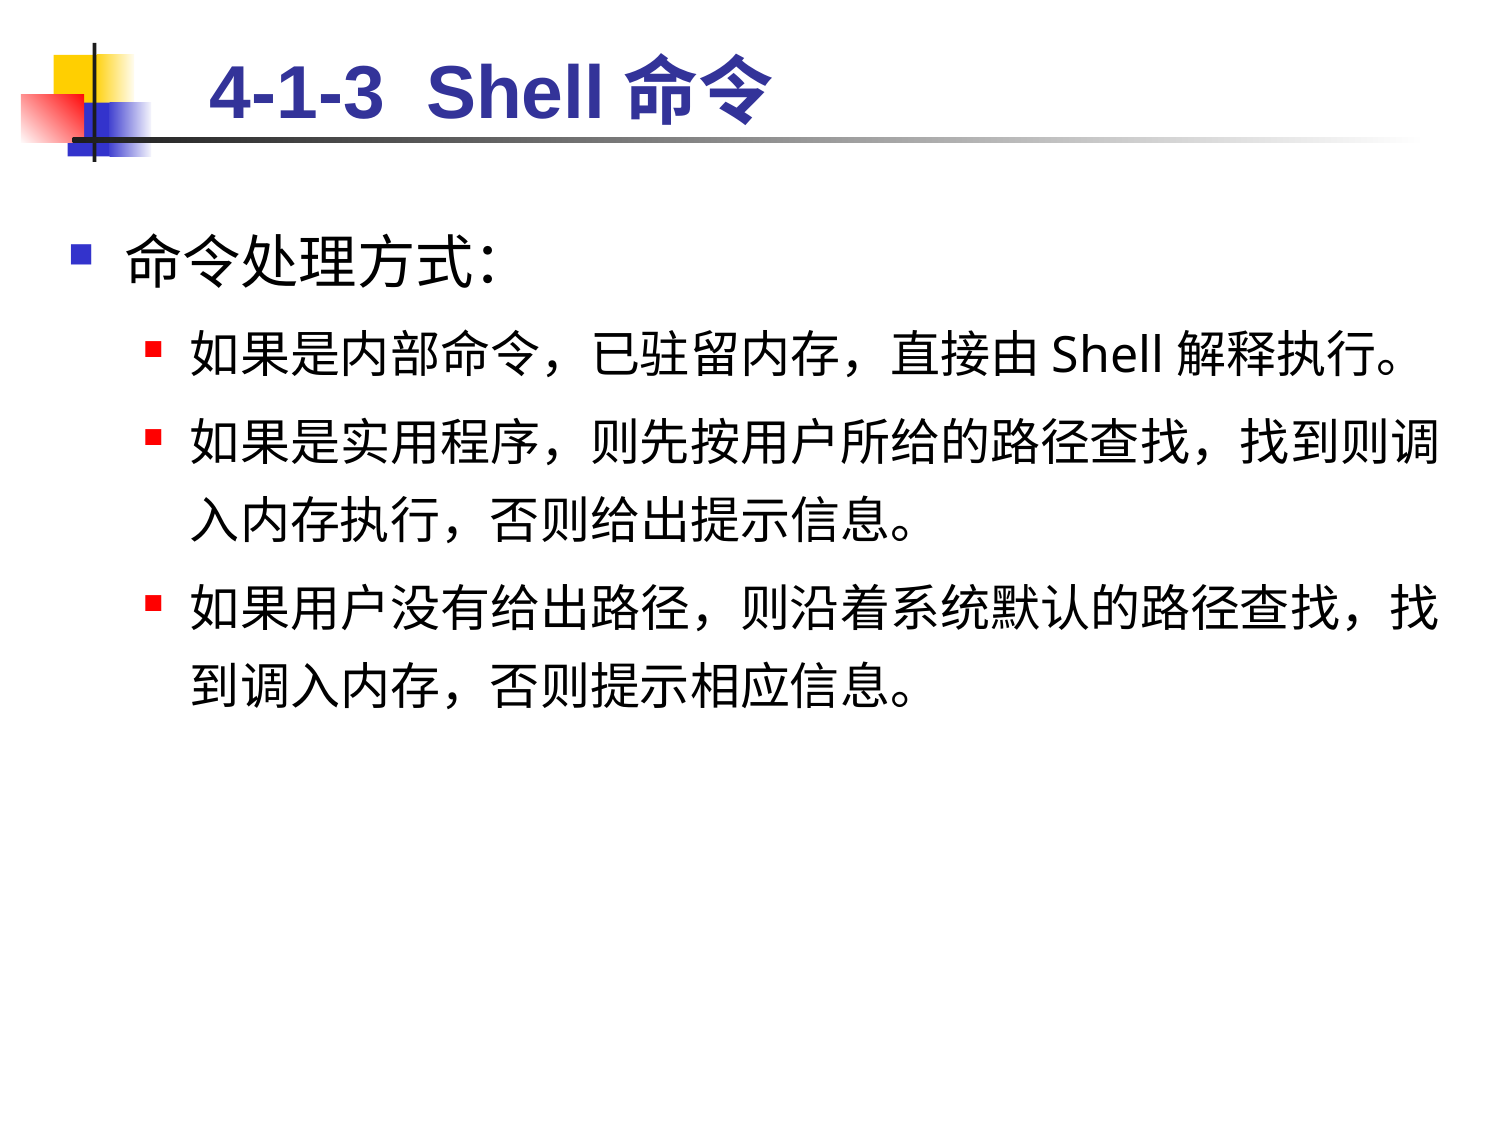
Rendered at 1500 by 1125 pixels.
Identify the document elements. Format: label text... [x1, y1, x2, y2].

title 4-1-3 Shell命令 [194, 38, 1474, 141]
list 命令处理方式： 如果是内部命令，已驻留内存，直接由Shell解释执行。 如果是实用程序，则先按用户所给的路径查找，找到则调入内存执行，否则给出提示信息。 如果用户没有给出路径，则沿着系统默认的路径查找，找到调入内存，否则提示相应信息。 [53, 196, 1471, 1028]
